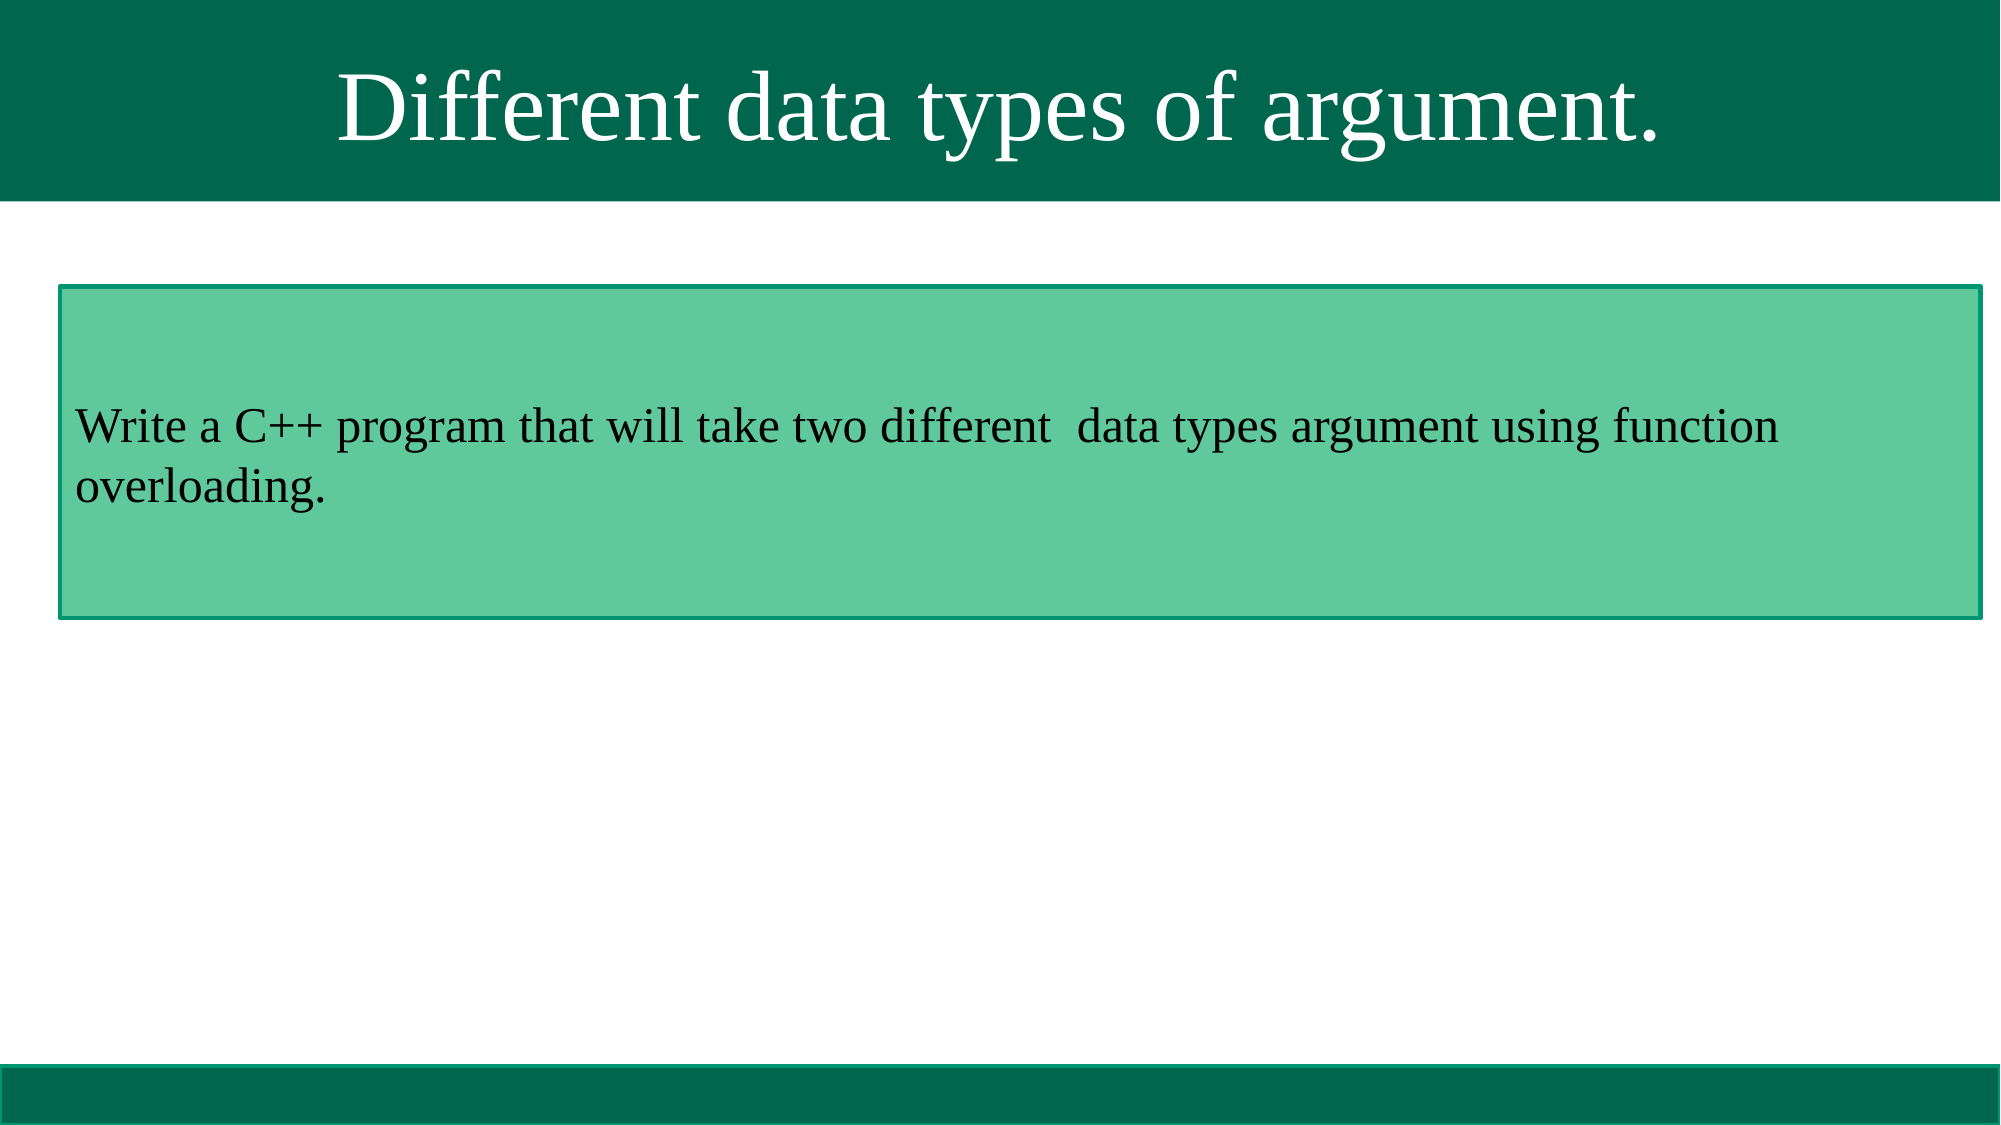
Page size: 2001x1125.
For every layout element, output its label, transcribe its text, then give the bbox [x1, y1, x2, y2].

title Different data types of argument. [0, 0, 2000, 202]
text_box Write a C++ program that will take two different data types argument using function overloading. [58, 284, 1983, 620]
text_box [0, 1064, 2000, 1125]
